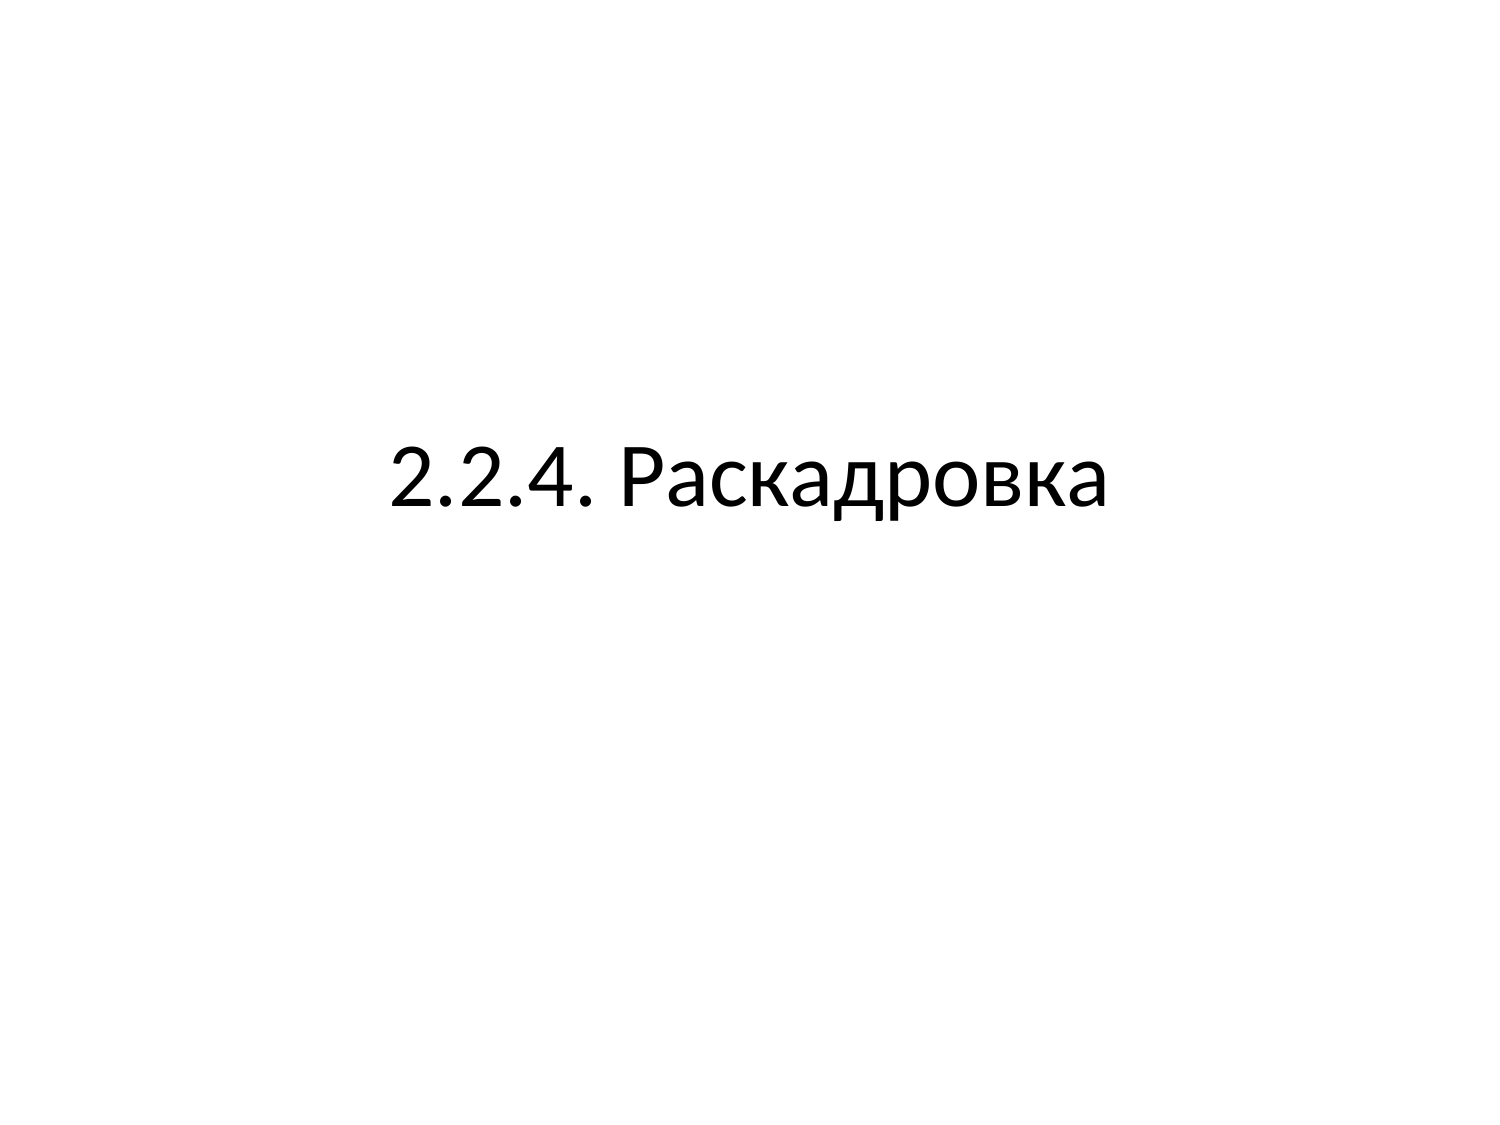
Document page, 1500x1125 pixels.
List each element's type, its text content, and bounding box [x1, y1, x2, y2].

title 2.2.4. Раскадровка [112, 349, 1388, 591]
